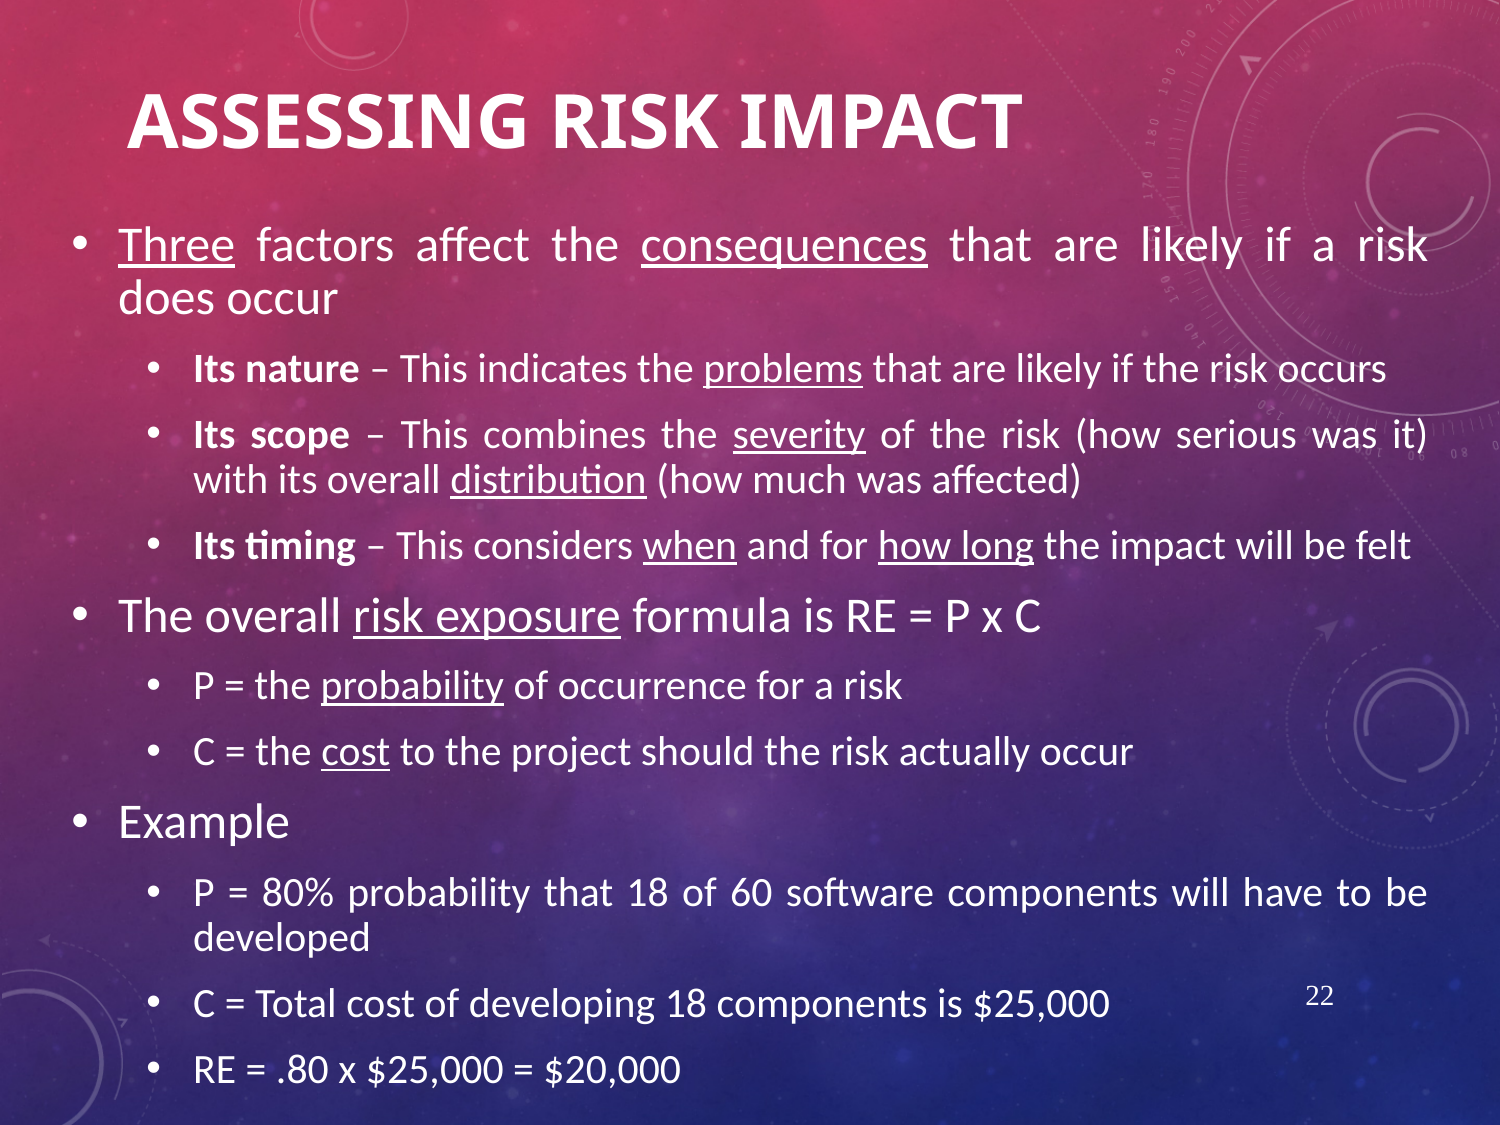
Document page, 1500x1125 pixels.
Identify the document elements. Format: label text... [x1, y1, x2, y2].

picture [0, 0, 1500, 1125]
list Three factors affect the consequences that are likely if a risk does occur Its nature – This indicates the problems that are likely if the risk occurs Its scope – This combines the severity of the risk (how serious was it) with its overall distribution (how much was affected) Its timing – This considers when and for how long the impact will be felt The overall risk exposure formula is RE = P x C P = the probability of occurrence for a risk C = the cost to the project should the risk actually occur Example P = 80% probability that 18 of 60 software components will have to be developed C = Total cost of developing 18 components is $25,000 RE = .80 x $25,000 = $20,000 [56, 317, 1444, 993]
title Assessing Risk Impact [112, 24, 1388, 213]
slide_number 22 [1281, 963, 1350, 1025]
